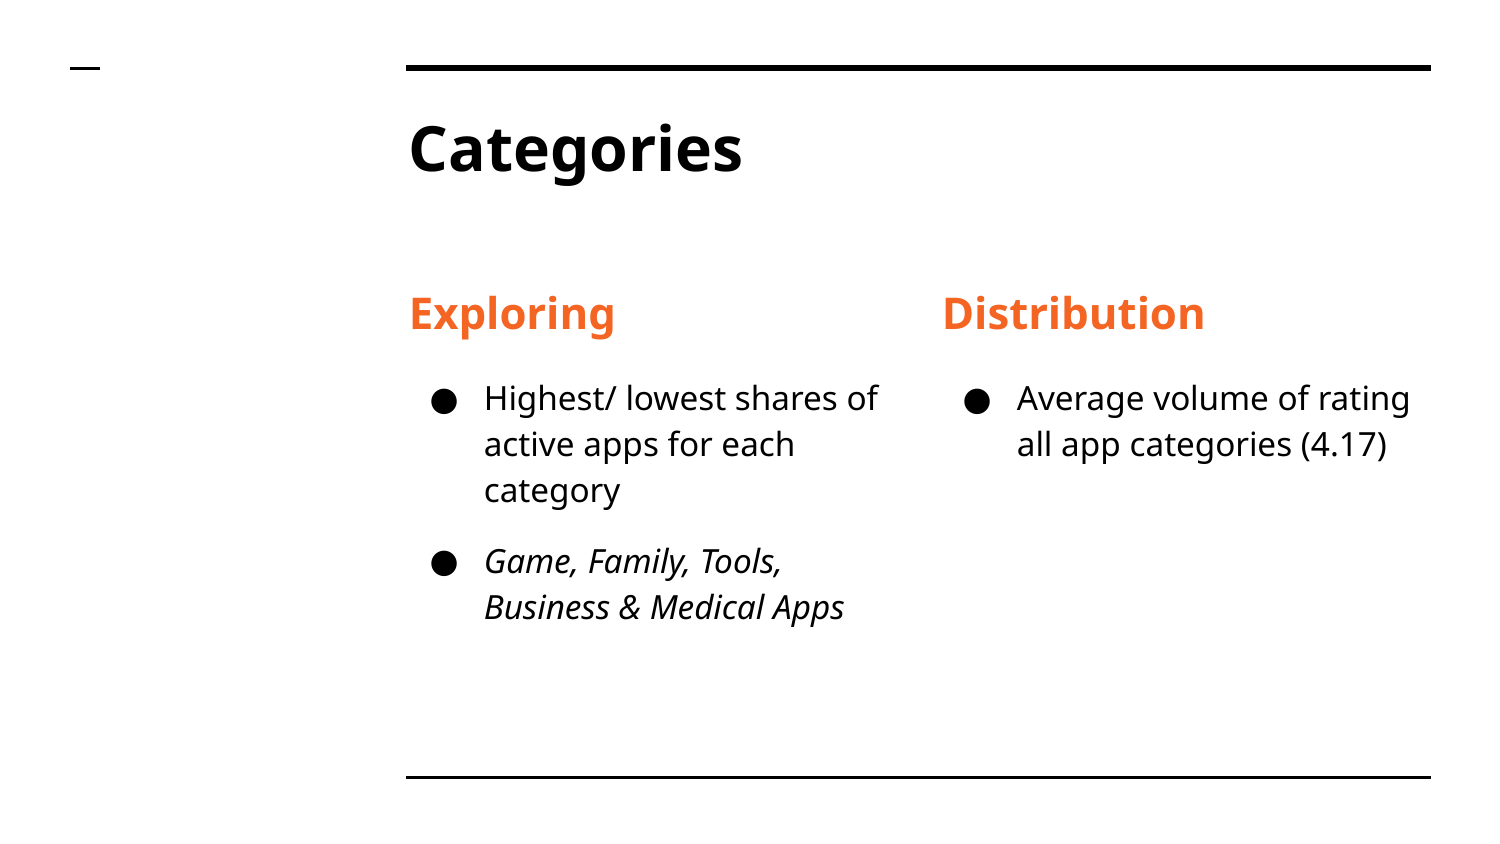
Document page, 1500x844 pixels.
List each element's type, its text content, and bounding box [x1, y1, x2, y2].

list Distribution Average volume of rating all app categories (4.17) [926, 262, 1431, 756]
title Categories [393, 94, 1431, 199]
list Exploring Highest/ lowest shares of active apps for each category Game, Family, Tools, Business & Medical Apps [393, 262, 898, 756]
